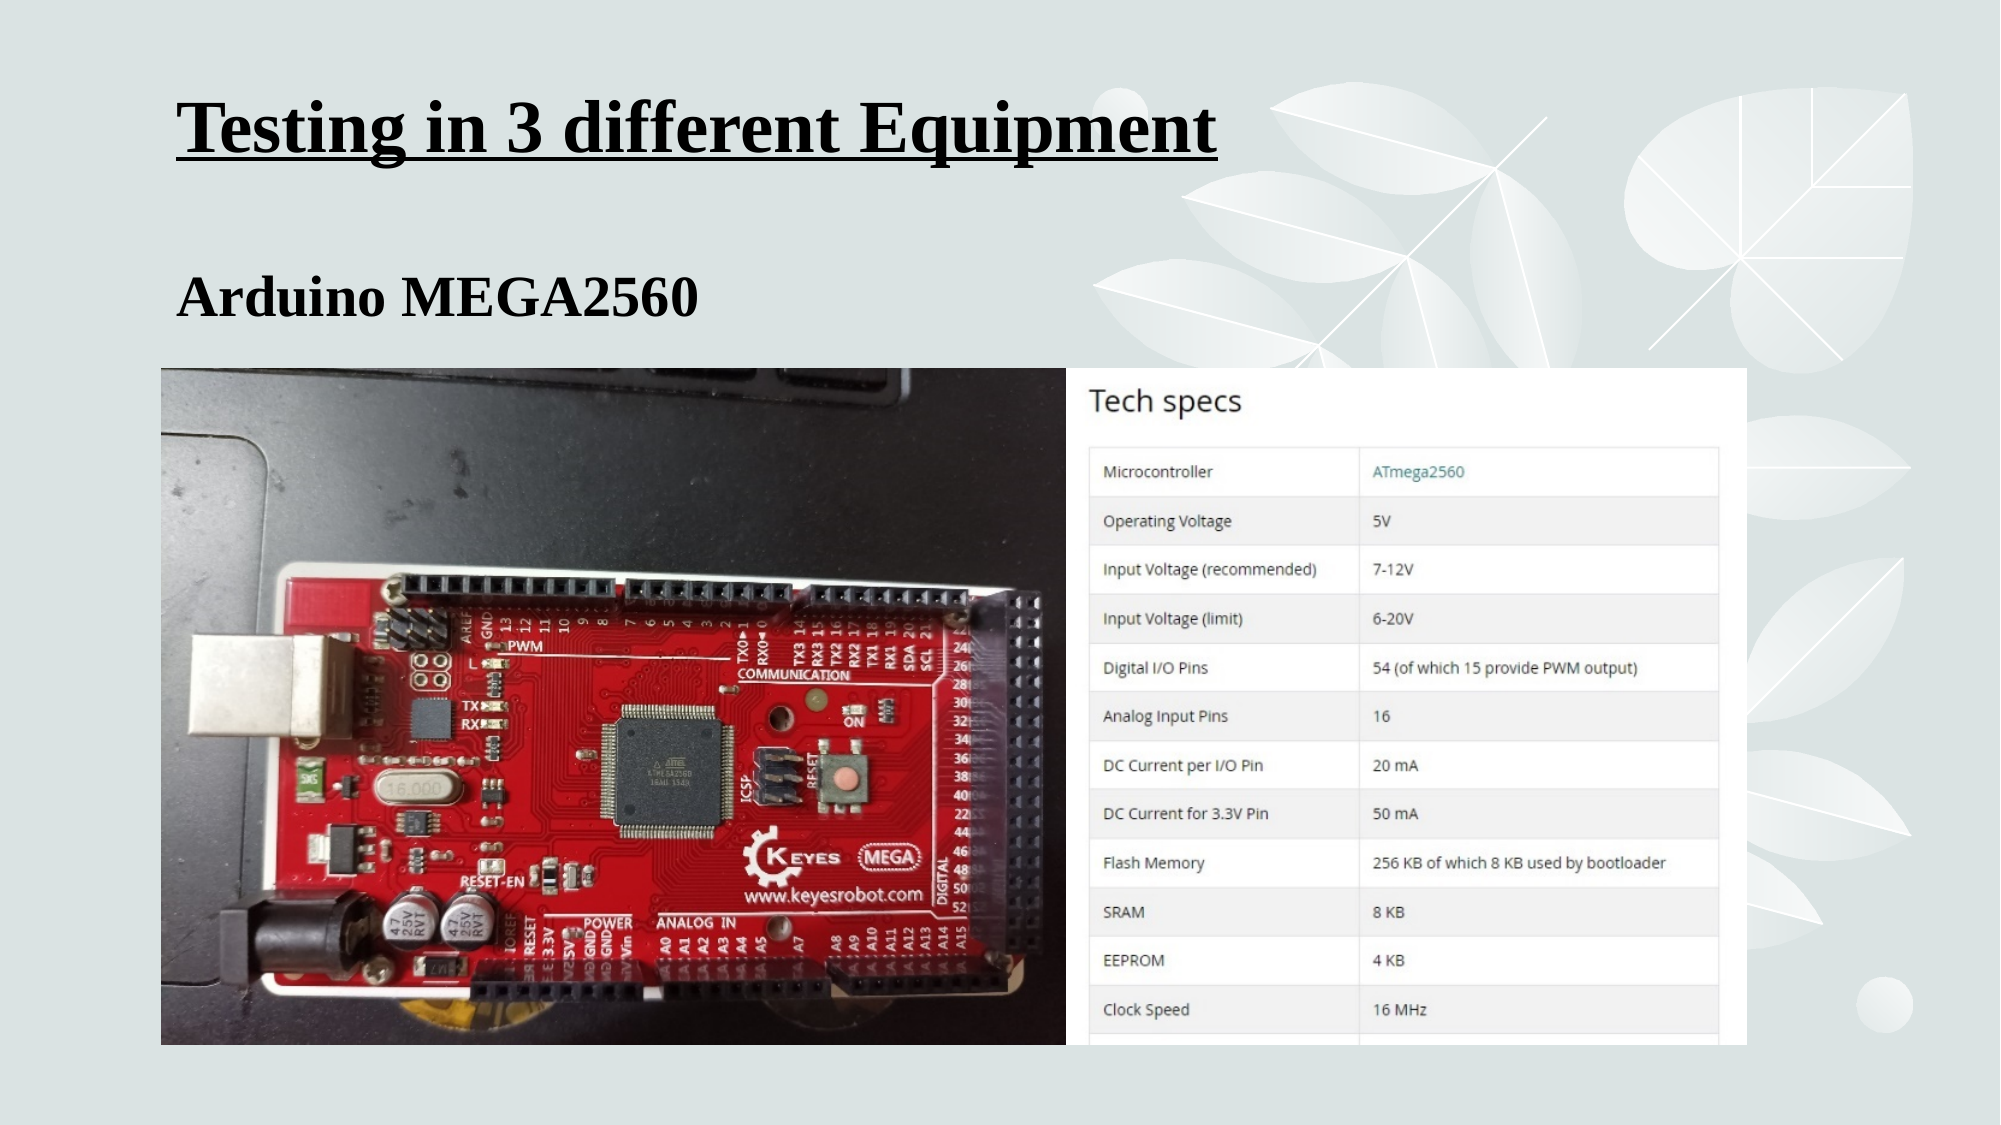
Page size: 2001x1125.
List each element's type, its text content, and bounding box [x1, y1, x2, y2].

picture [160, 367, 1747, 1046]
title Testing in 3 different Equipment Arduino MEGA2560 [161, 37, 1839, 369]
